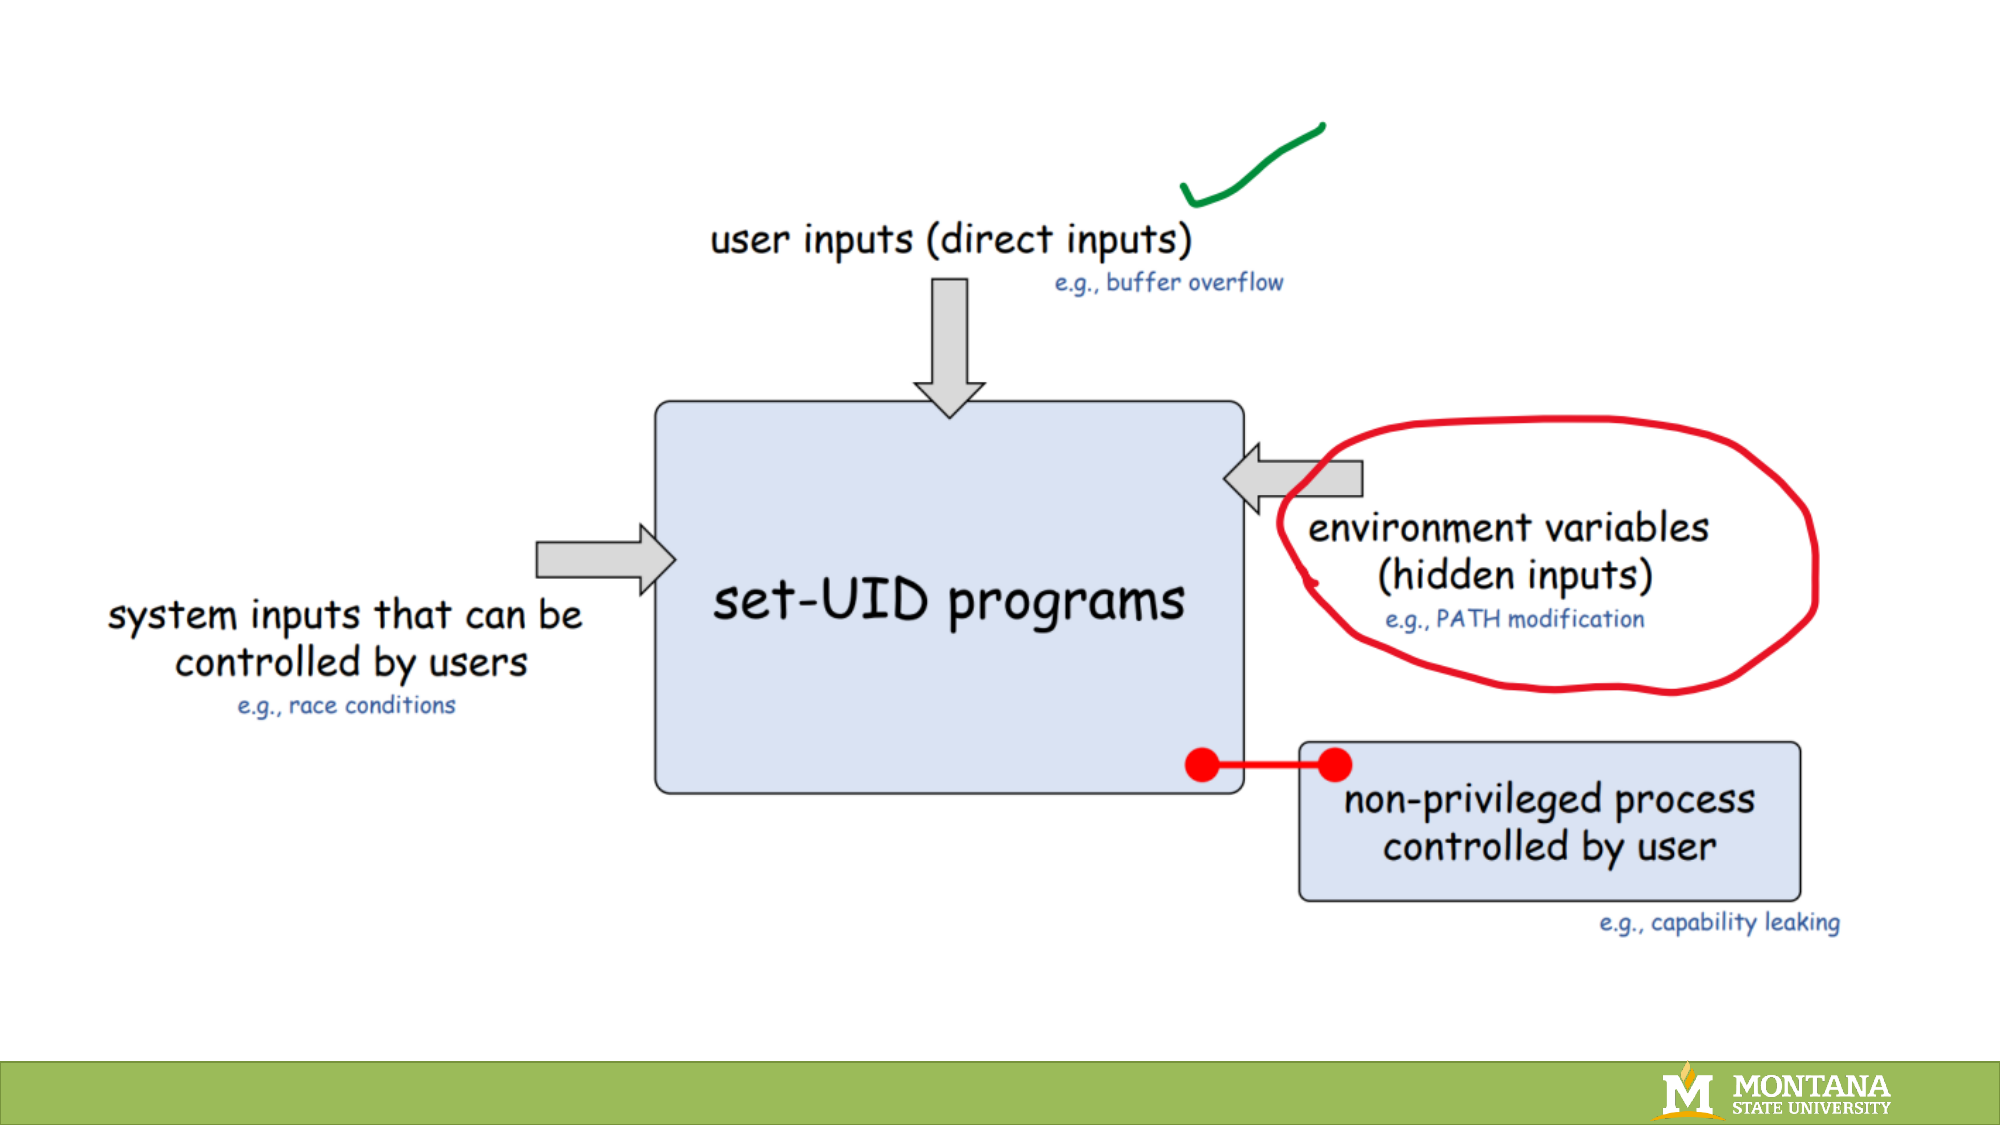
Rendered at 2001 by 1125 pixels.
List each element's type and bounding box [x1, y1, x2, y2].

text_box [1892, 1060, 2000, 1125]
picture [87, 87, 1858, 942]
picture [1649, 1060, 1892, 1122]
text_box [0, 1060, 1647, 1125]
